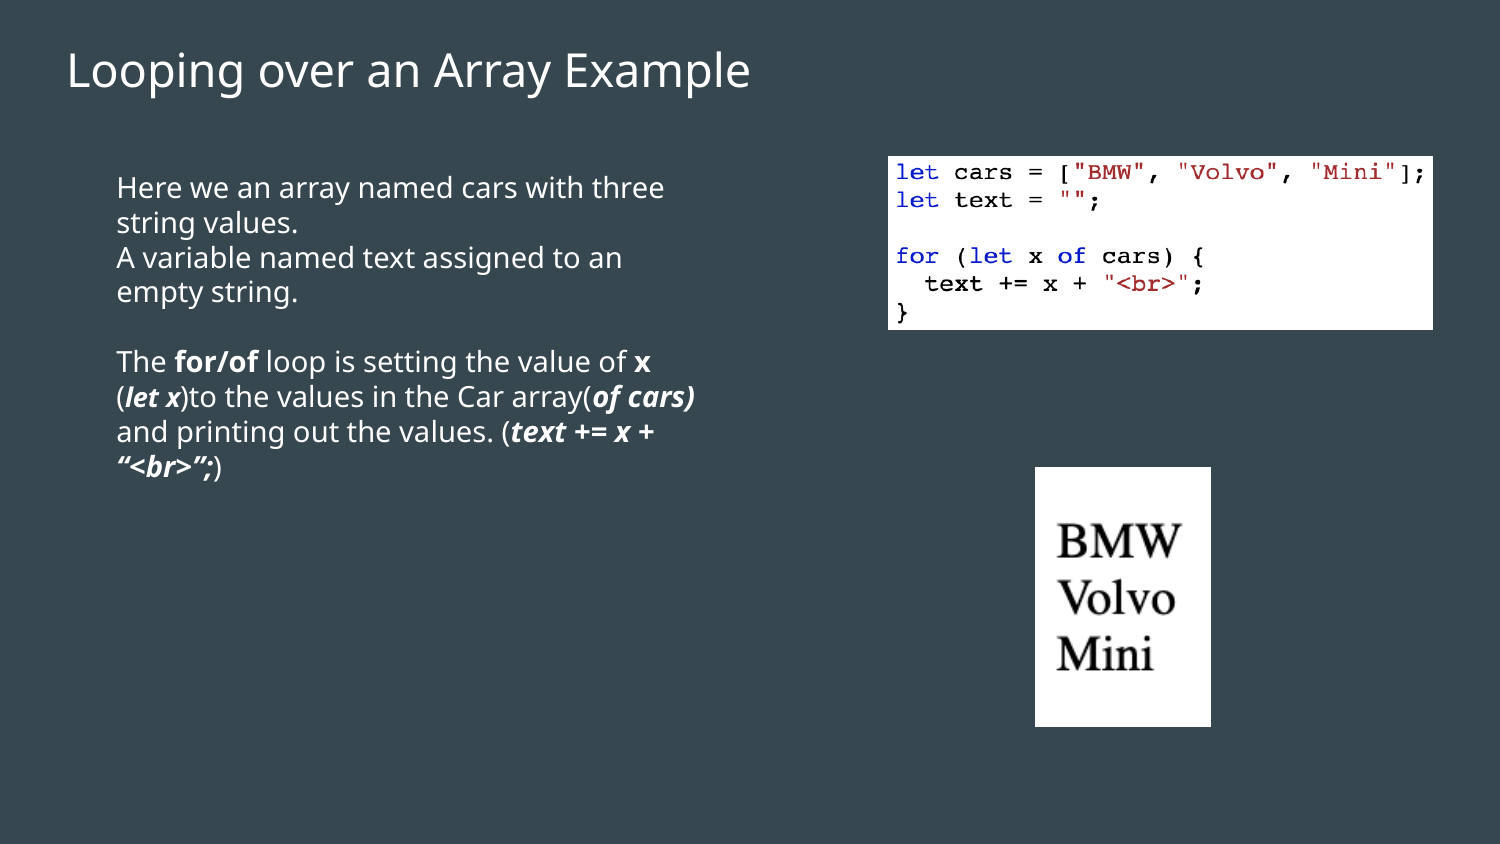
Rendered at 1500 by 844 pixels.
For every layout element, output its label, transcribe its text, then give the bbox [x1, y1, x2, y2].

picture [1034, 466, 1211, 727]
picture [888, 156, 1433, 331]
title Looping over an Array Example [51, 22, 1449, 117]
text_box Here we an array named cars with three string values. A variable named text assigned to an empty string. The for/of loop is setting the value of x (let x)to the values in the Car array(of cars) and printing out the values. (text += x + “<br>”;) [101, 153, 711, 499]
